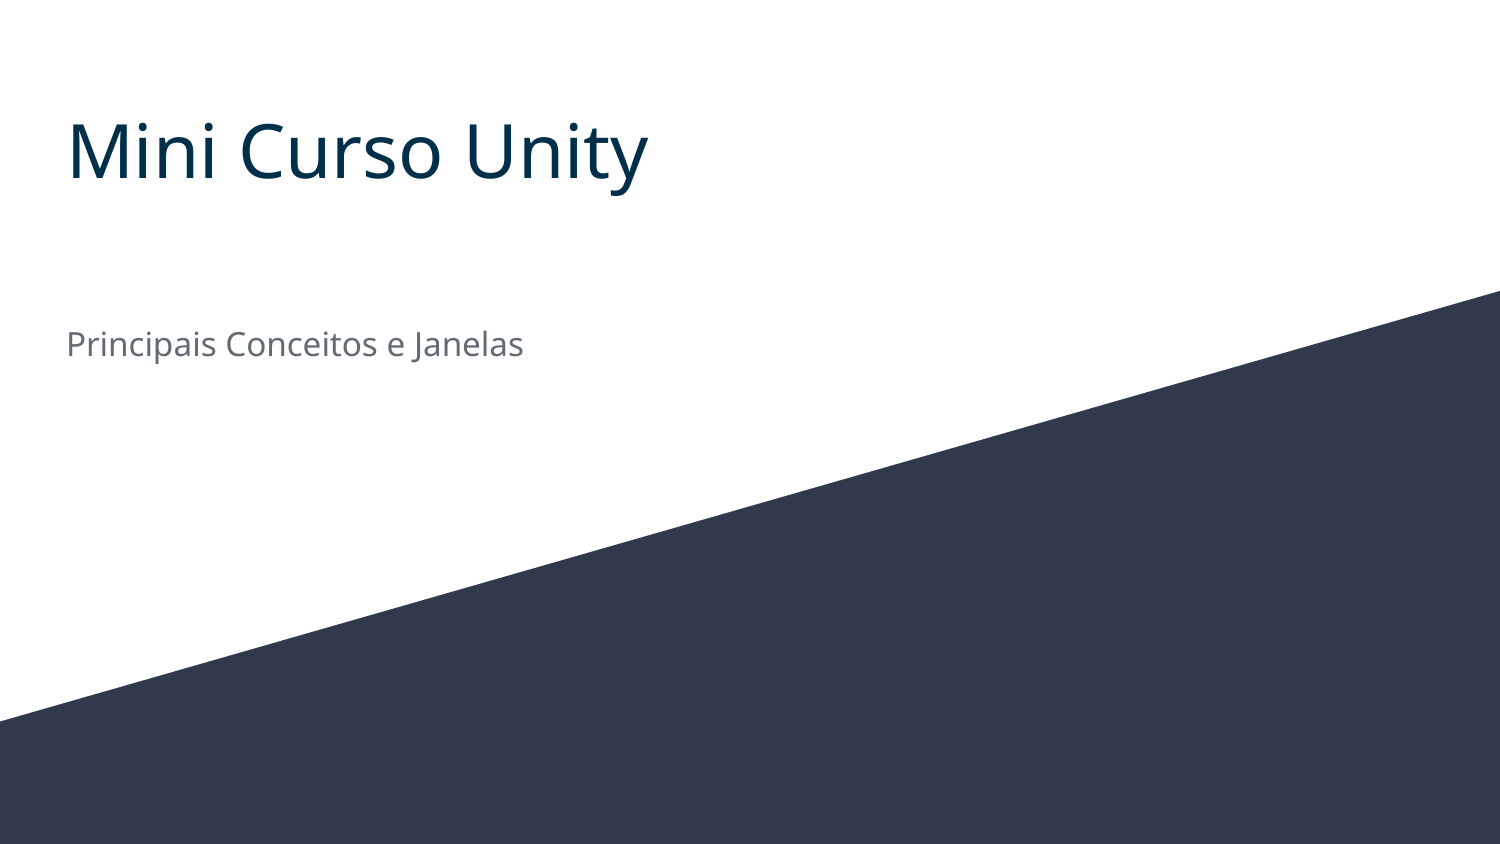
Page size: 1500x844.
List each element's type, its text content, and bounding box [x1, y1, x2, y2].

title Mini Curso Unity [51, 88, 1449, 299]
subtitle Principais Conceitos e Janelas [51, 308, 748, 430]
